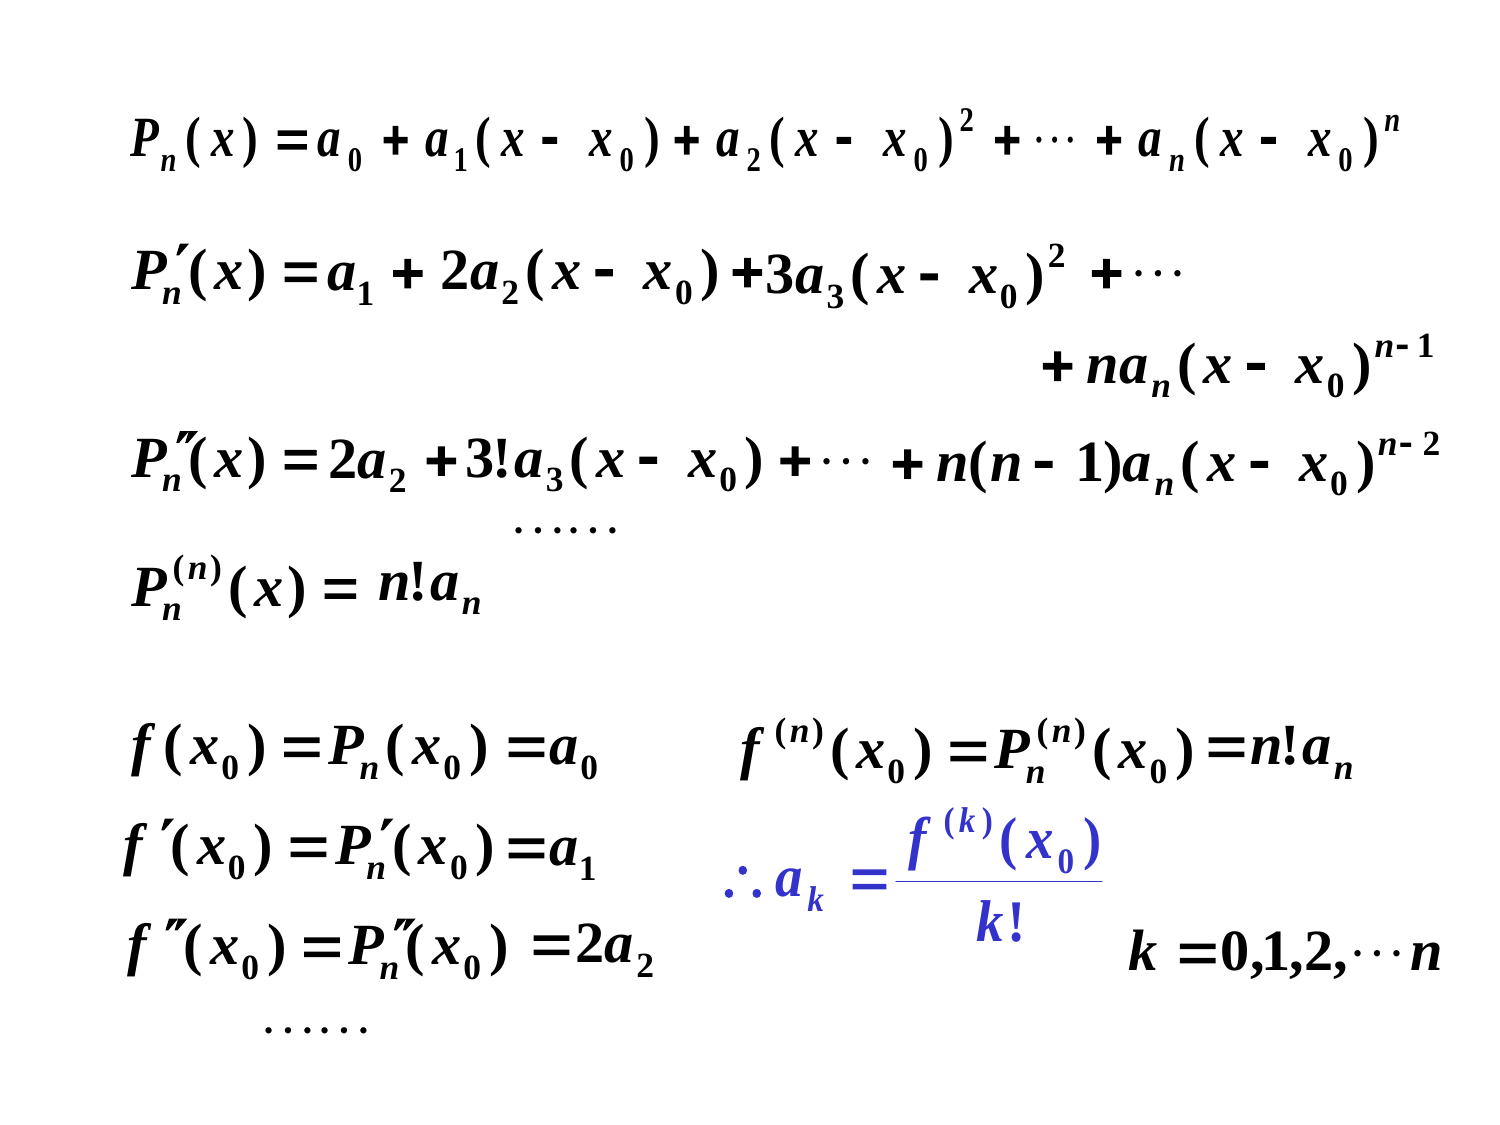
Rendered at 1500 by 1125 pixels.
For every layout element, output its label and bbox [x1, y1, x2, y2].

text_box [762, 235, 1069, 315]
text_box [1086, 255, 1187, 295]
text_box [108, 814, 498, 886]
text_box [499, 714, 603, 786]
text_box [512, 524, 623, 542]
text_box [112, 914, 511, 986]
text_box [374, 549, 486, 621]
text_box [124, 427, 317, 498]
text_box [724, 799, 1107, 946]
text_box [124, 99, 1406, 176]
text_box [1037, 324, 1438, 405]
text_box [324, 428, 462, 497]
text_box [262, 1024, 373, 1042]
text_box [124, 239, 317, 311]
text_box [462, 427, 767, 498]
text_box [1199, 714, 1359, 786]
text_box [524, 912, 659, 982]
text_box [124, 547, 357, 628]
text_box [887, 422, 1444, 503]
text_box [324, 240, 430, 310]
text_box [116, 714, 490, 786]
text_box [774, 442, 875, 483]
text_box [437, 239, 762, 311]
text_box [499, 815, 598, 885]
text_box [1124, 924, 1446, 986]
text_box [724, 710, 1196, 790]
